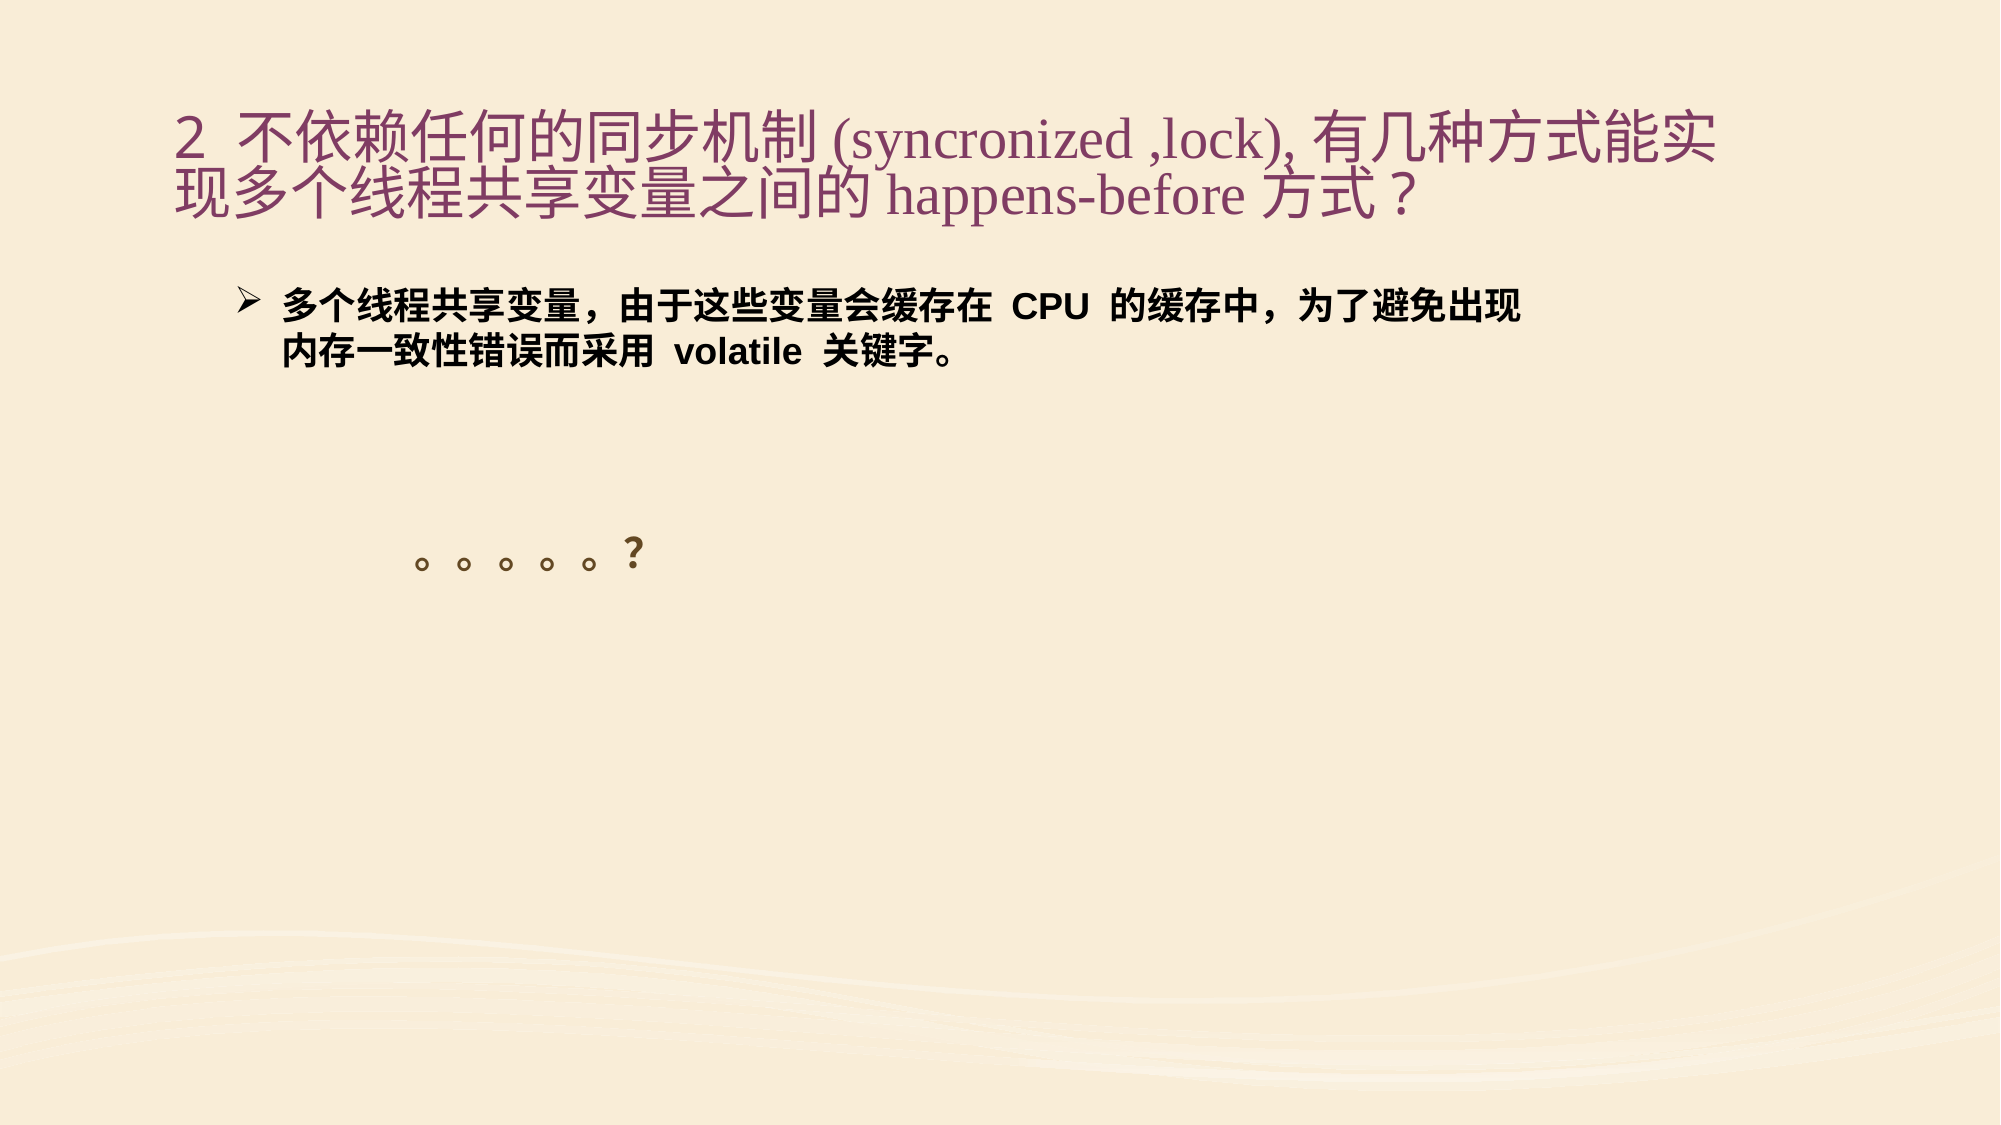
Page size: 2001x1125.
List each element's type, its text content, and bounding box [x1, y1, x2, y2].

text_box 。。。。。？ [399, 519, 1413, 585]
text_box 多个线程共享变量，由于这些变量会缓存在 CPU 的缓存中，为了避免出现内存一致性错误而采用 volatile 关键字。 [219, 274, 1550, 380]
title 2 不依赖任何的同步机制(syncronized ,lock),有几种方式能实现多个线程共享变量之间的happens-before方式? [158, 65, 1787, 234]
